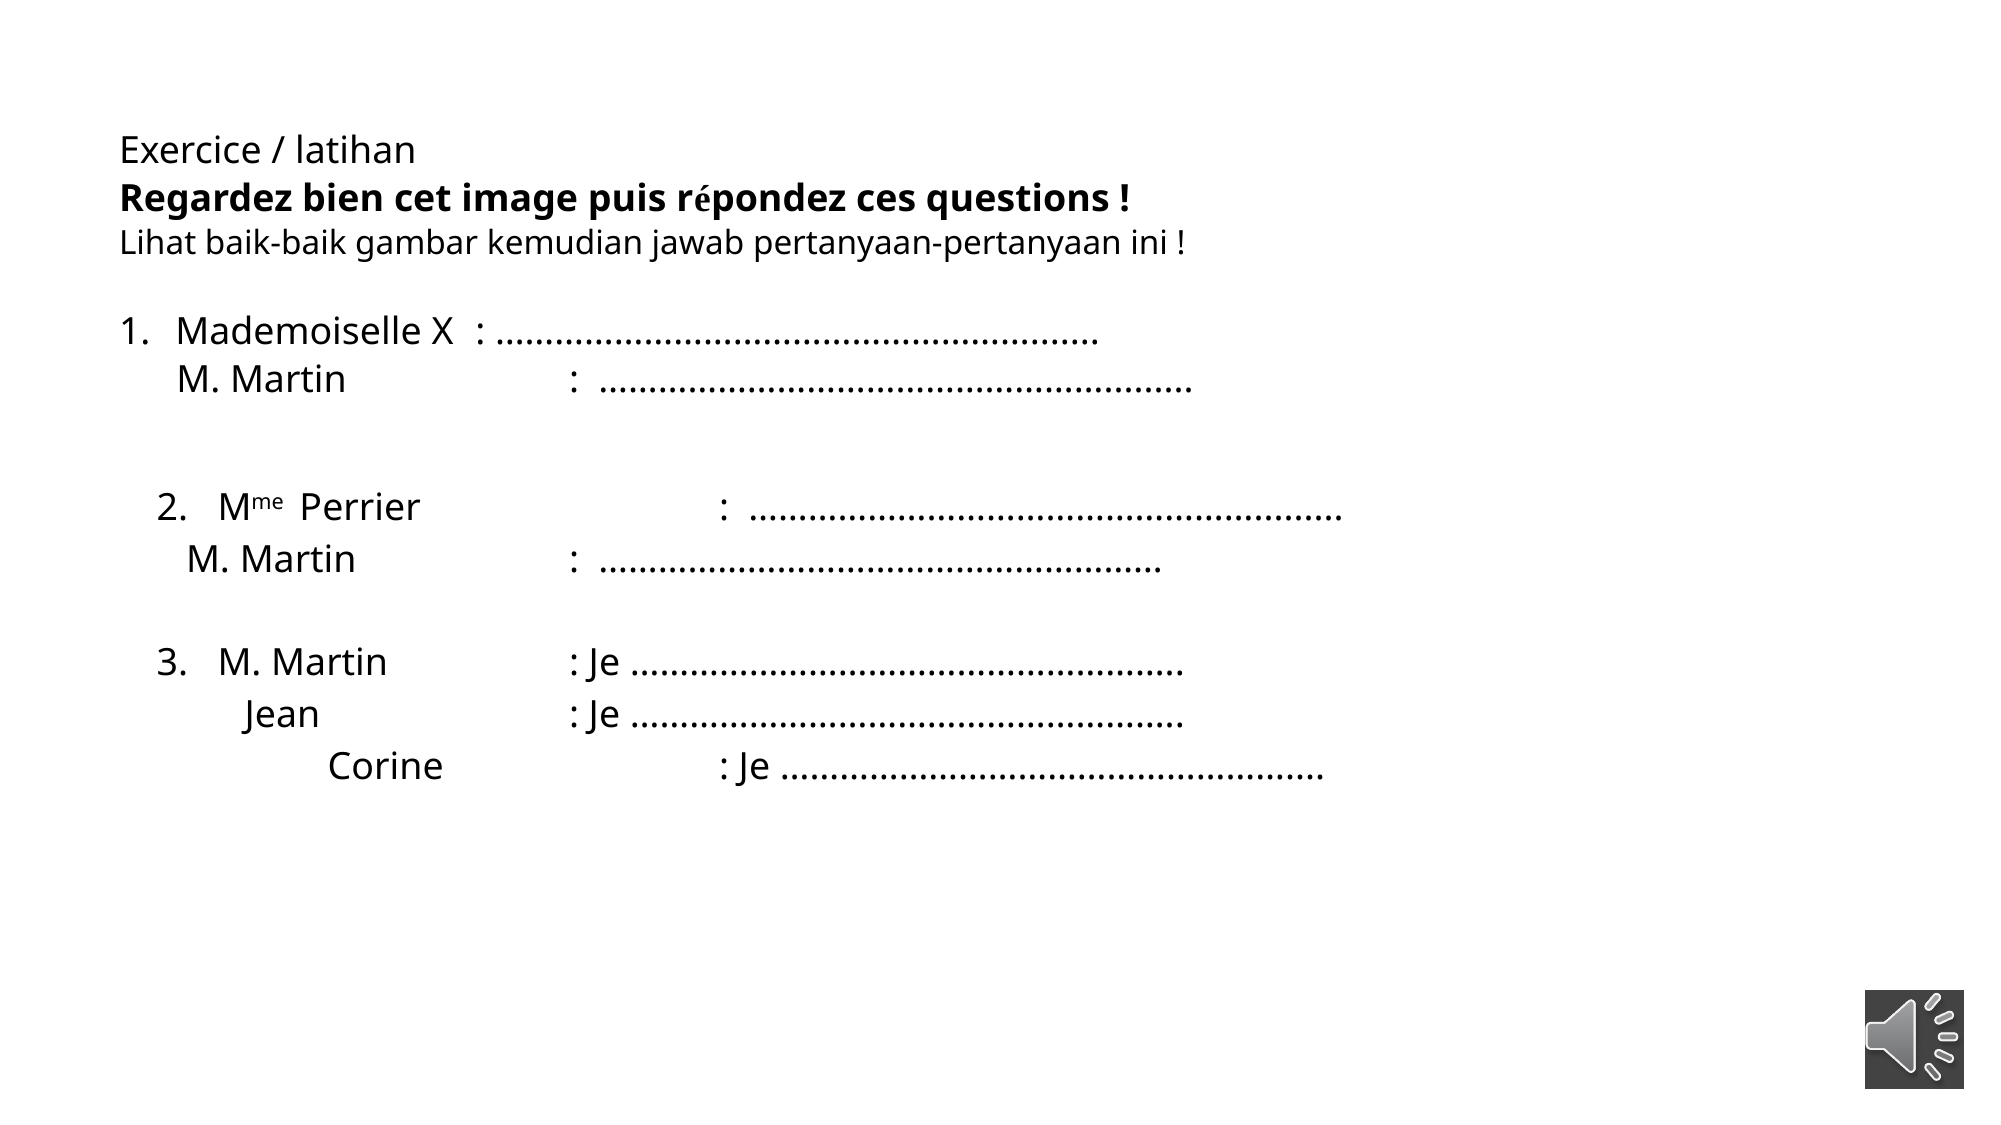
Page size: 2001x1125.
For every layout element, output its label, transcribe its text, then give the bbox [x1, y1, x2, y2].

text_box Exercice / latihan Regardez bien cet image puis répondez ces questions ! Lihat baik-baik gambar kemudian jawab pertanyaan-pertanyaan ini ! Mademoiselle X : ………………………………………………....... M. Martin : ……………………………………………......... 2. Mme Perrier : ……………………………………………......... M. Martin : ………………………………………………… 3. M. Martin : Je ……………………………………………….. Jean : Je ……………………………………………….. Corine : Je …………………………………………….... [104, 115, 1850, 795]
picture [1864, 989, 1965, 1090]
